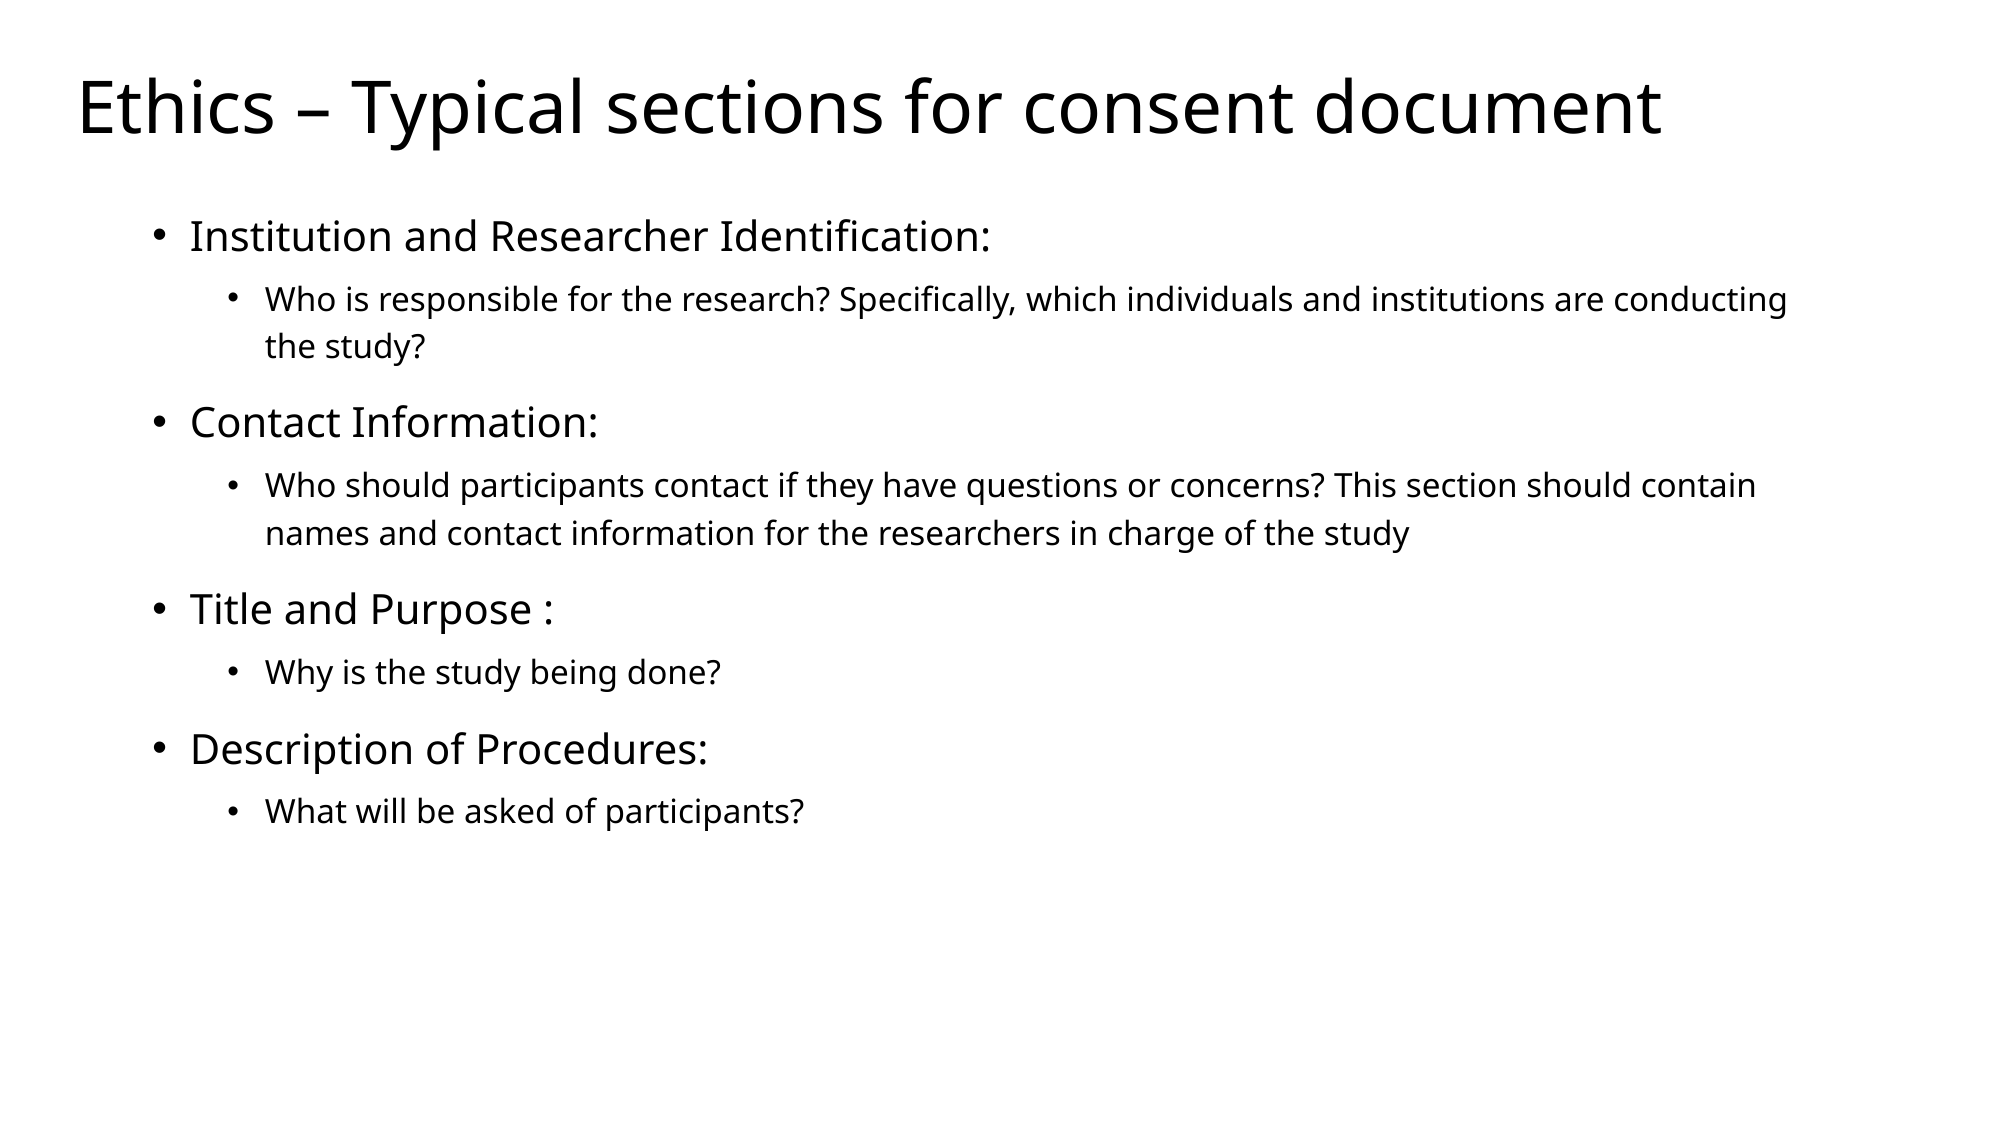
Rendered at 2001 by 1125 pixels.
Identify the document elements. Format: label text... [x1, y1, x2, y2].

title Ethics – Typical sections for consent document [61, 61, 1787, 158]
list Institution and Researcher Identification: Who is responsible for the research? Specifically, which individuals and institutions are conducting the study? Contact Information: Who should participants contact if they have questions or concerns? This section should contain names and contact information for the researchers in charge of the study Title and Purpose : Why is the study being done? Description of Procedures: What will be asked of participants? [137, 191, 1863, 1064]
